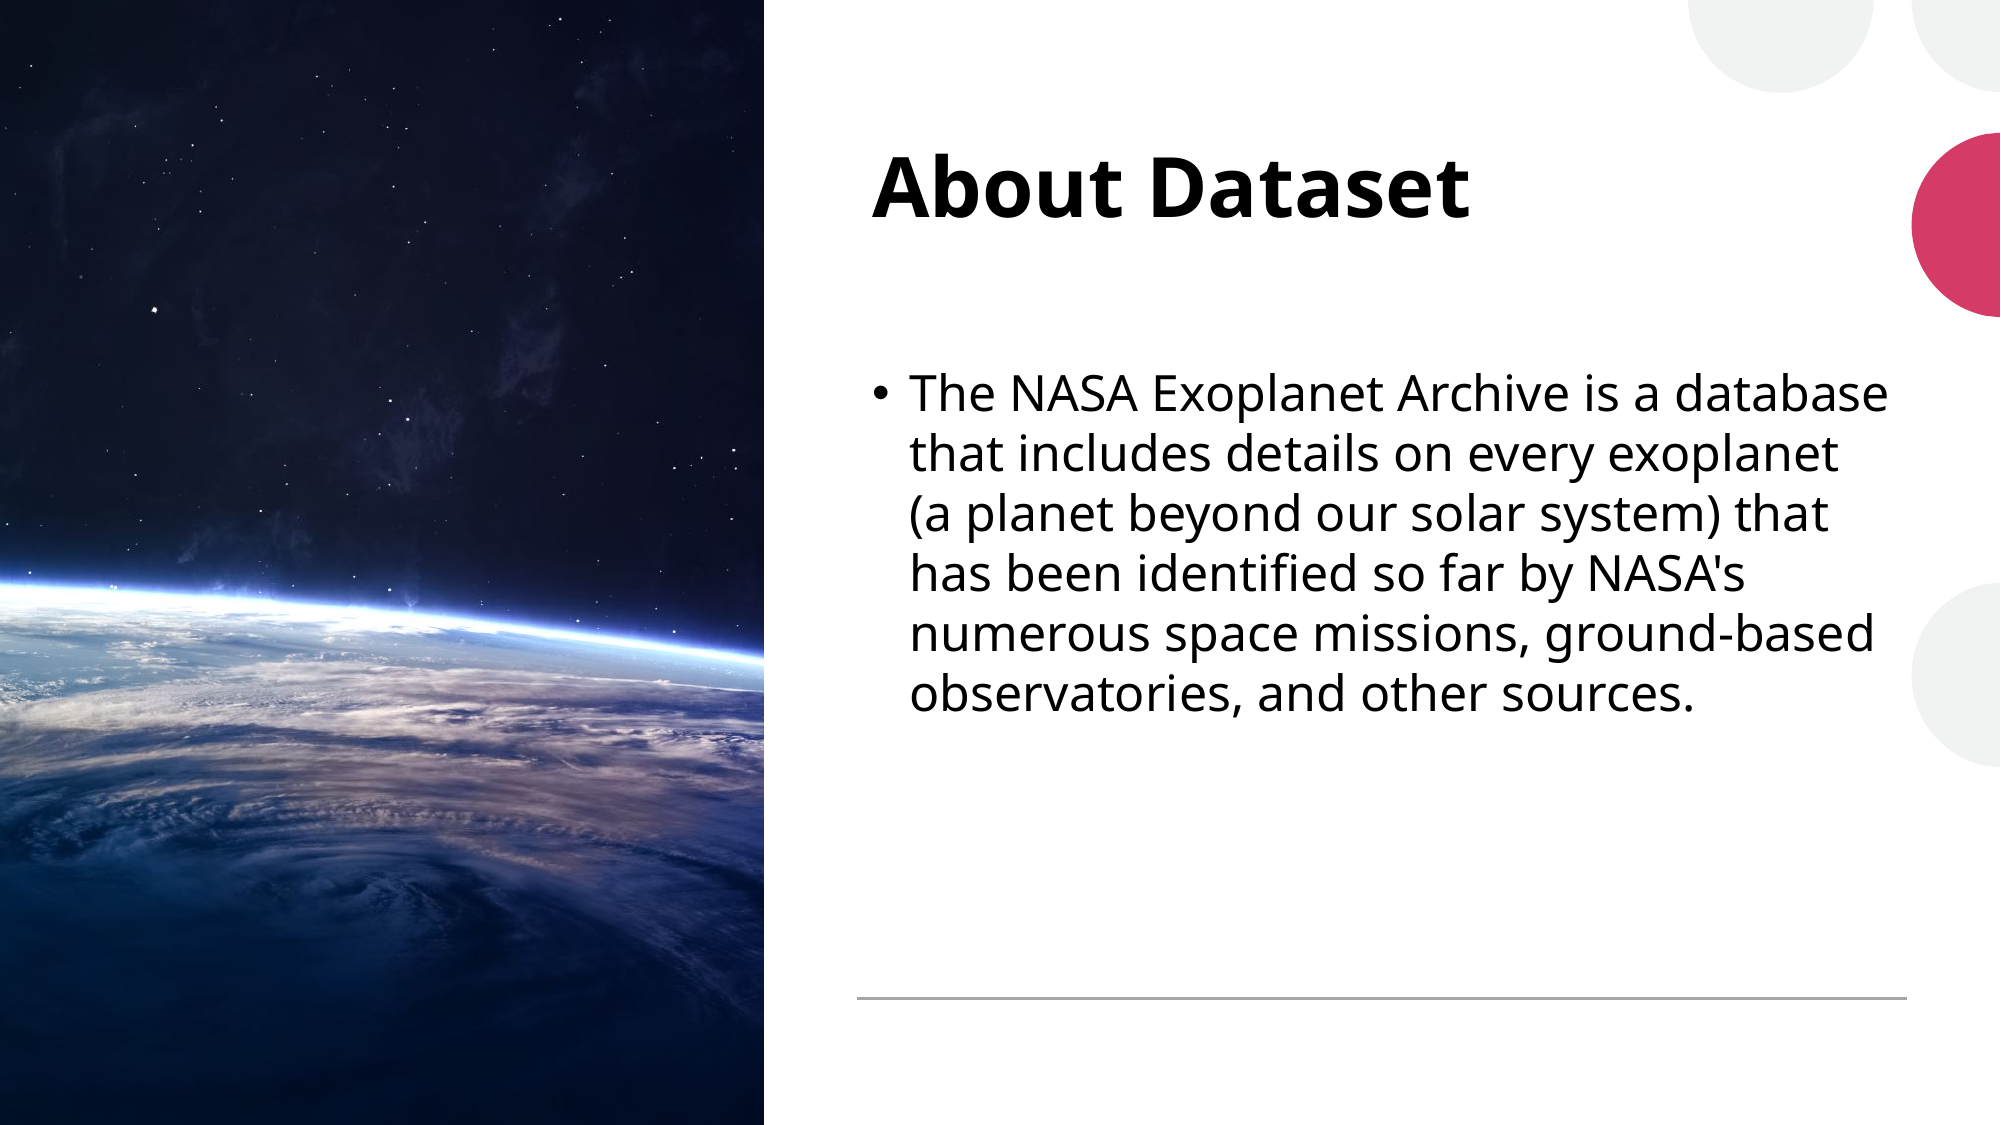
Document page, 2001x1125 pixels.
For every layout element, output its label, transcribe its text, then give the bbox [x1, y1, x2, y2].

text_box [1687, 0, 2000, 768]
text_box [764, 0, 2000, 1125]
title About Dataset [857, 126, 1687, 335]
list The NASA Exoplanet Archive is a database that includes details on every exoplanet (a planet beyond our solar system) that has been identified so far by NASA's numerous space missions, ground-based observatories, and other sources. [857, 354, 1908, 946]
picture [0, 0, 764, 1125]
